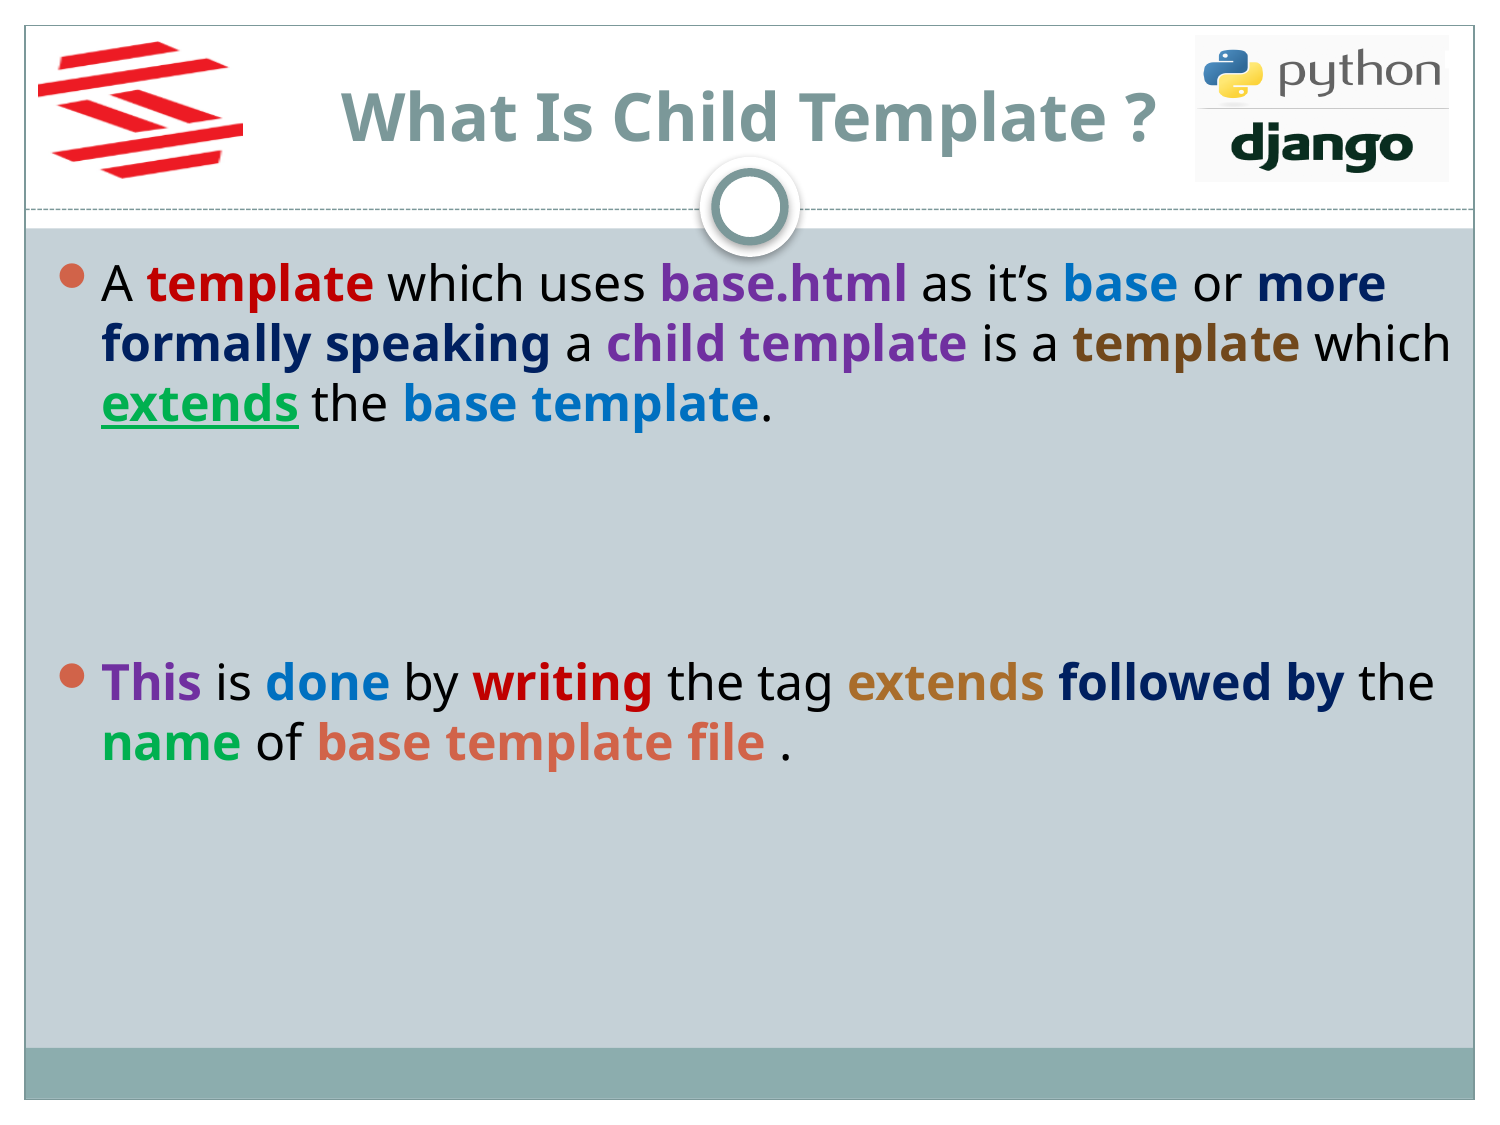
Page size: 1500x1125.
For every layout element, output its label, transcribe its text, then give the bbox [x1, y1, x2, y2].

picture [37, 40, 243, 185]
picture [1195, 34, 1449, 183]
list A template which uses base.html as it’s base or more formally speaking a child template is a template which extends the base template. This is done by writing the tag extends followed by the name of base template file . [41, 243, 1471, 1125]
title What Is Child Template ? [237, 37, 1190, 162]
